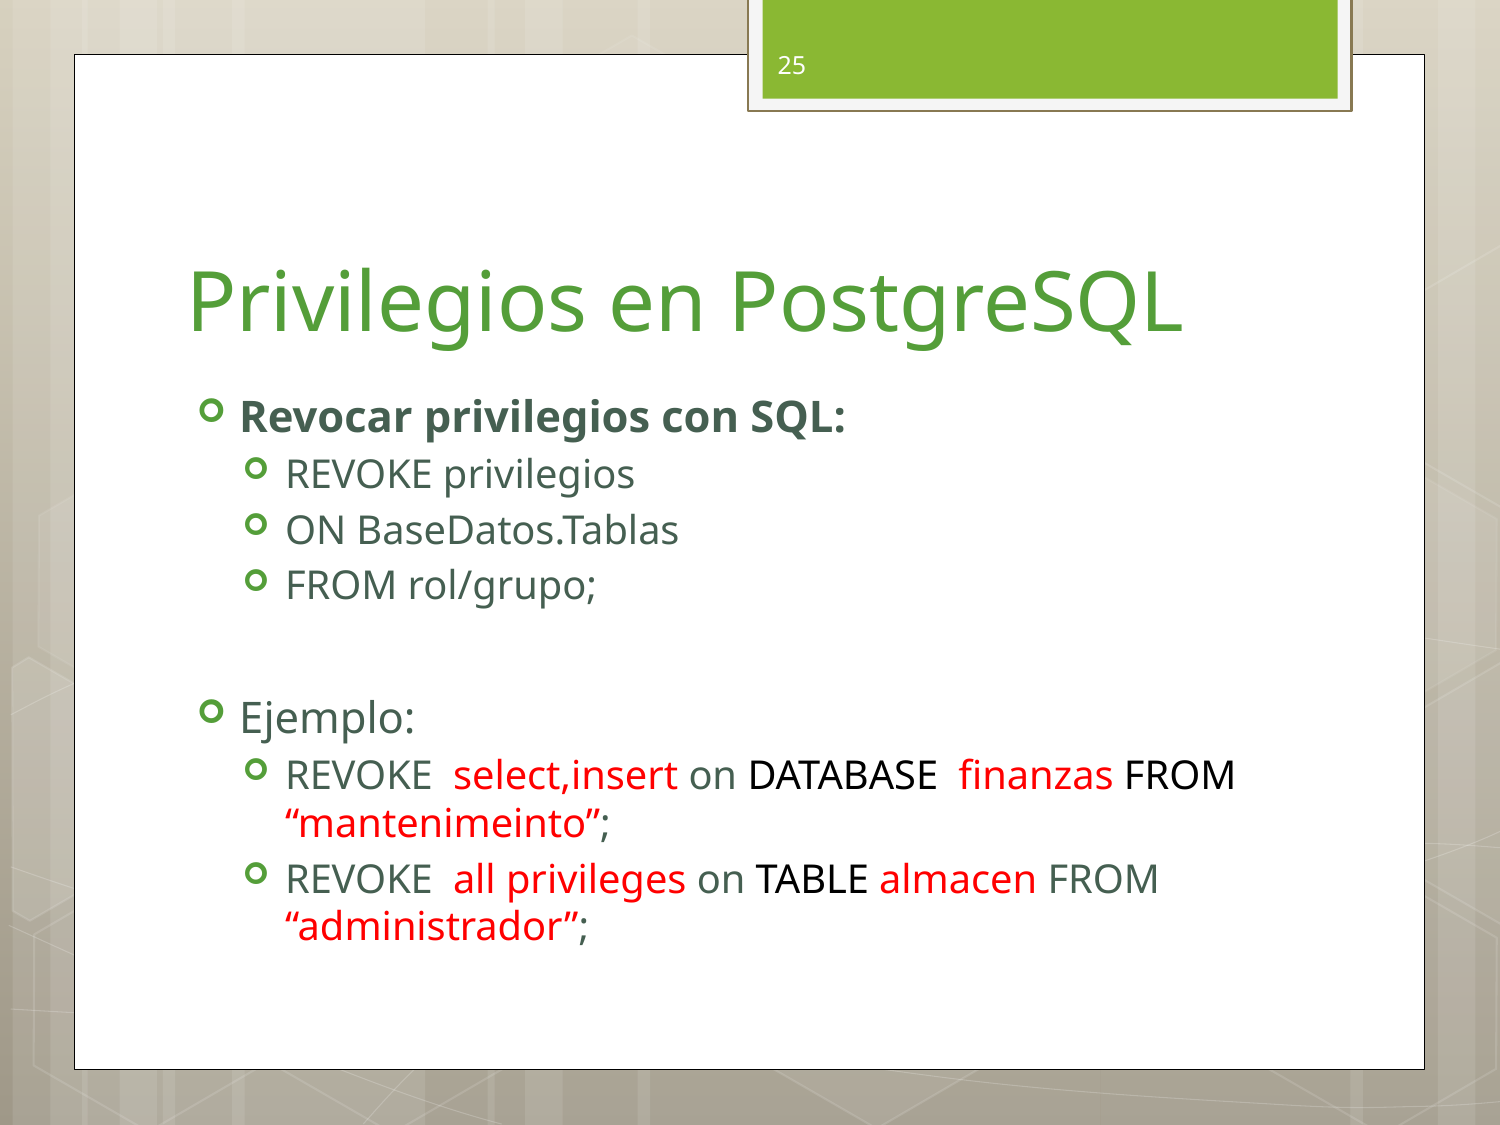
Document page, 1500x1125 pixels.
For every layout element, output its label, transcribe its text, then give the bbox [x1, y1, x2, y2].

title Privilegios en PostgreSQL [171, 168, 1324, 357]
list Revocar privilegios con SQL: REVOKE privilegios ON BaseDatos.Tablas FROM rol/grupo; Ejemplo: REVOKE select,insert on DATABASE finanzas FROM “mantenimeinto”; REVOKE all privileges on TABLE almacen FROM “administrador”; [171, 381, 1283, 957]
slide_number 25 [762, 36, 982, 97]
